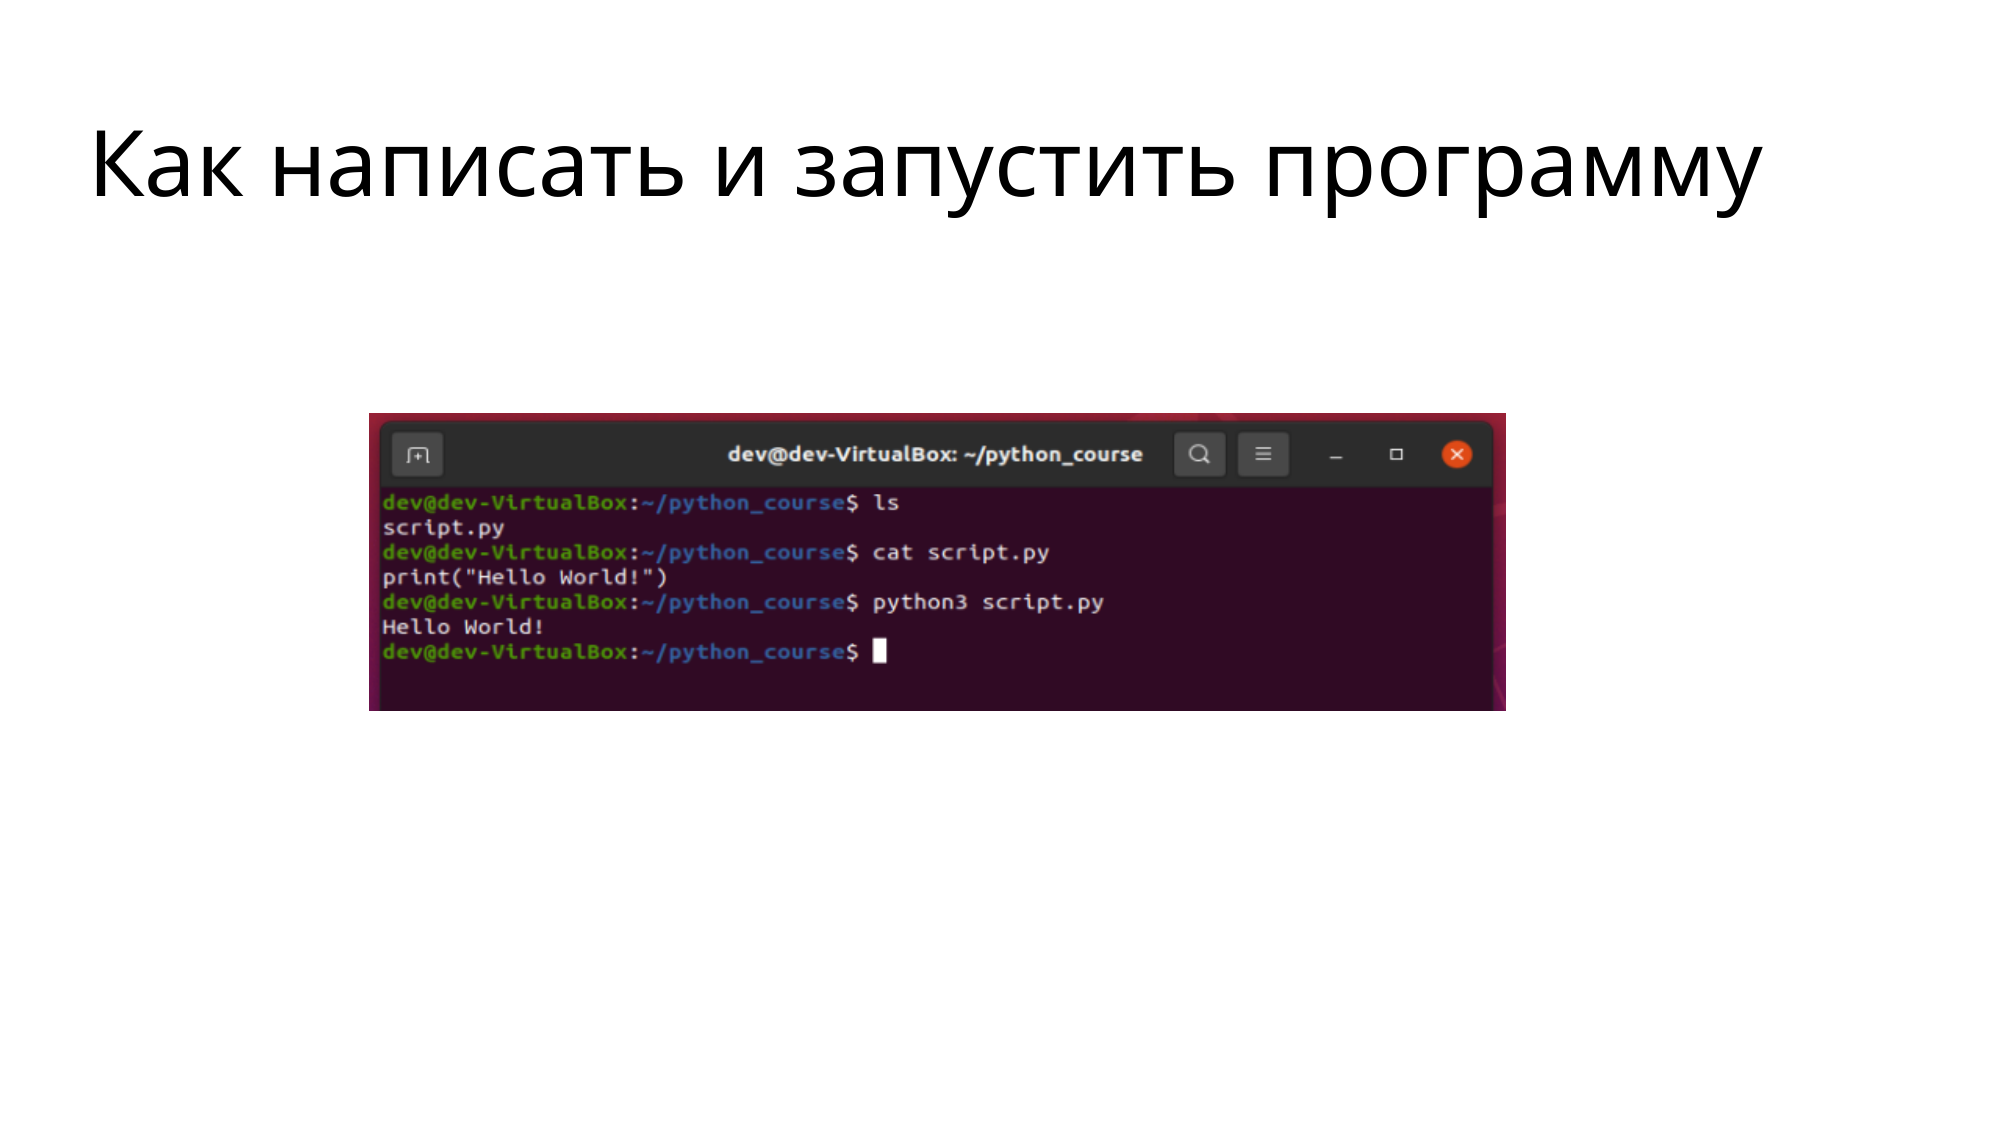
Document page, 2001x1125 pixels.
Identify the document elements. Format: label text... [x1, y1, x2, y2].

picture [369, 413, 1506, 711]
title Как написать и запустить программу [68, 97, 1932, 223]
